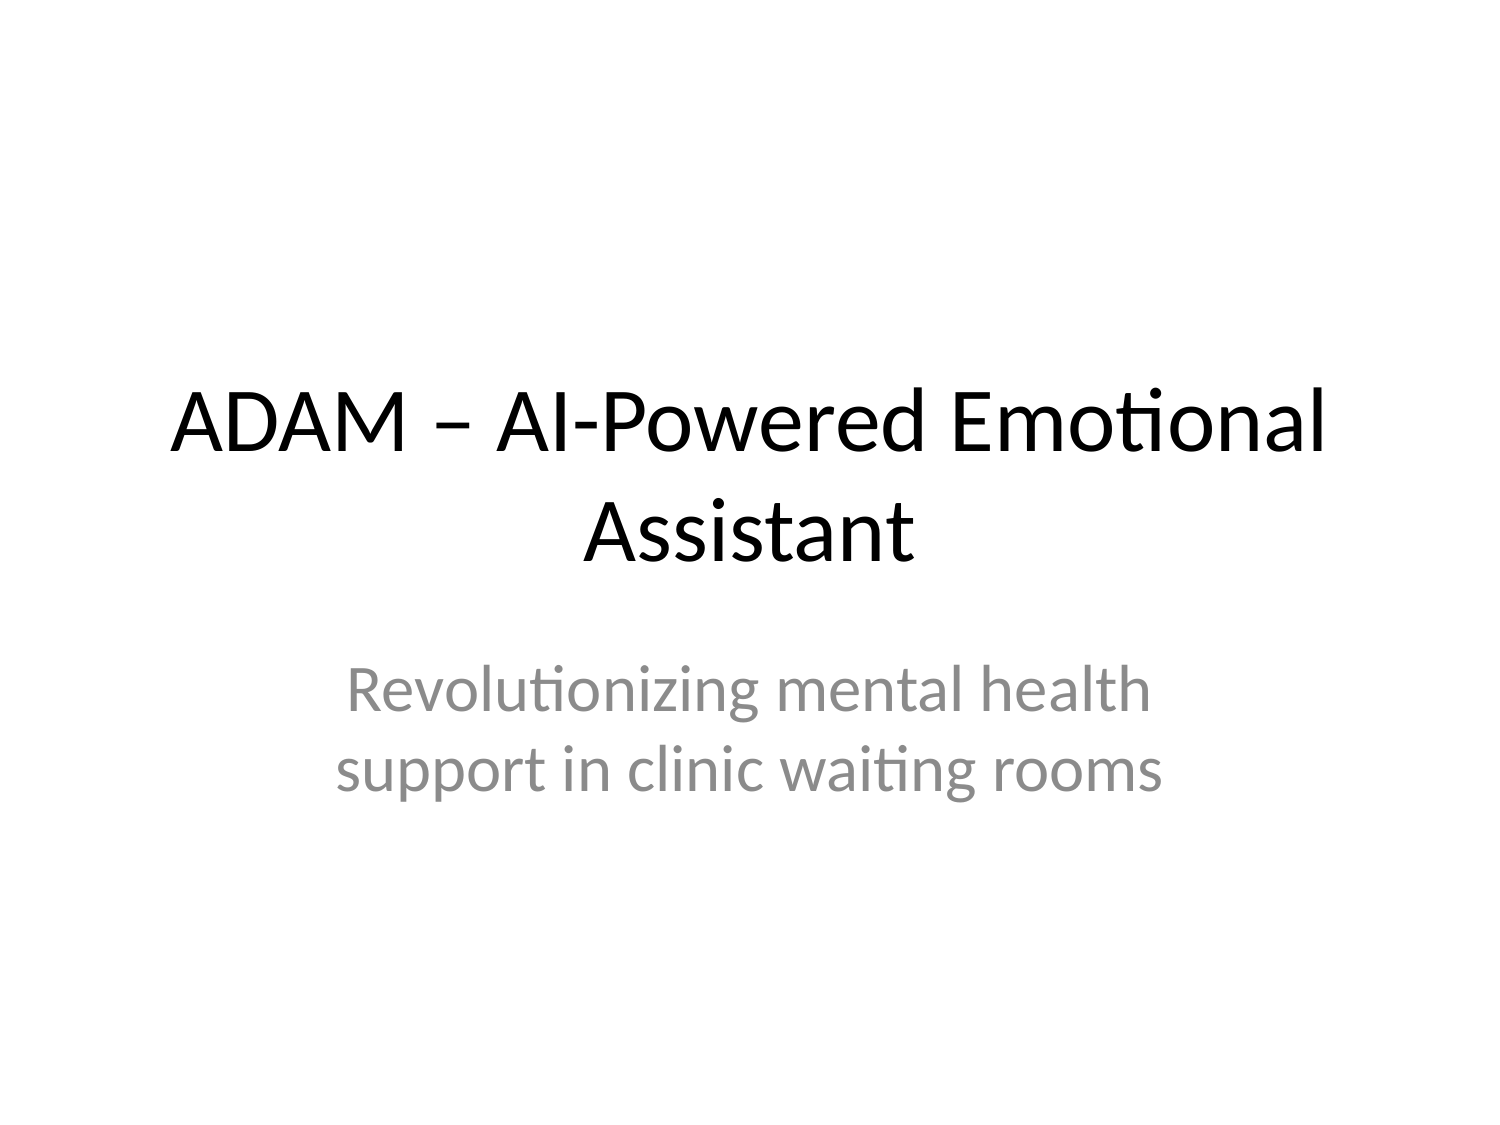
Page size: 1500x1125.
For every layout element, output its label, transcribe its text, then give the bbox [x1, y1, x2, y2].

subtitle Revolutionizing mental health support in clinic waiting rooms [225, 637, 1275, 925]
title ADAM – AI-Powered Emotional Assistant [112, 349, 1388, 591]
